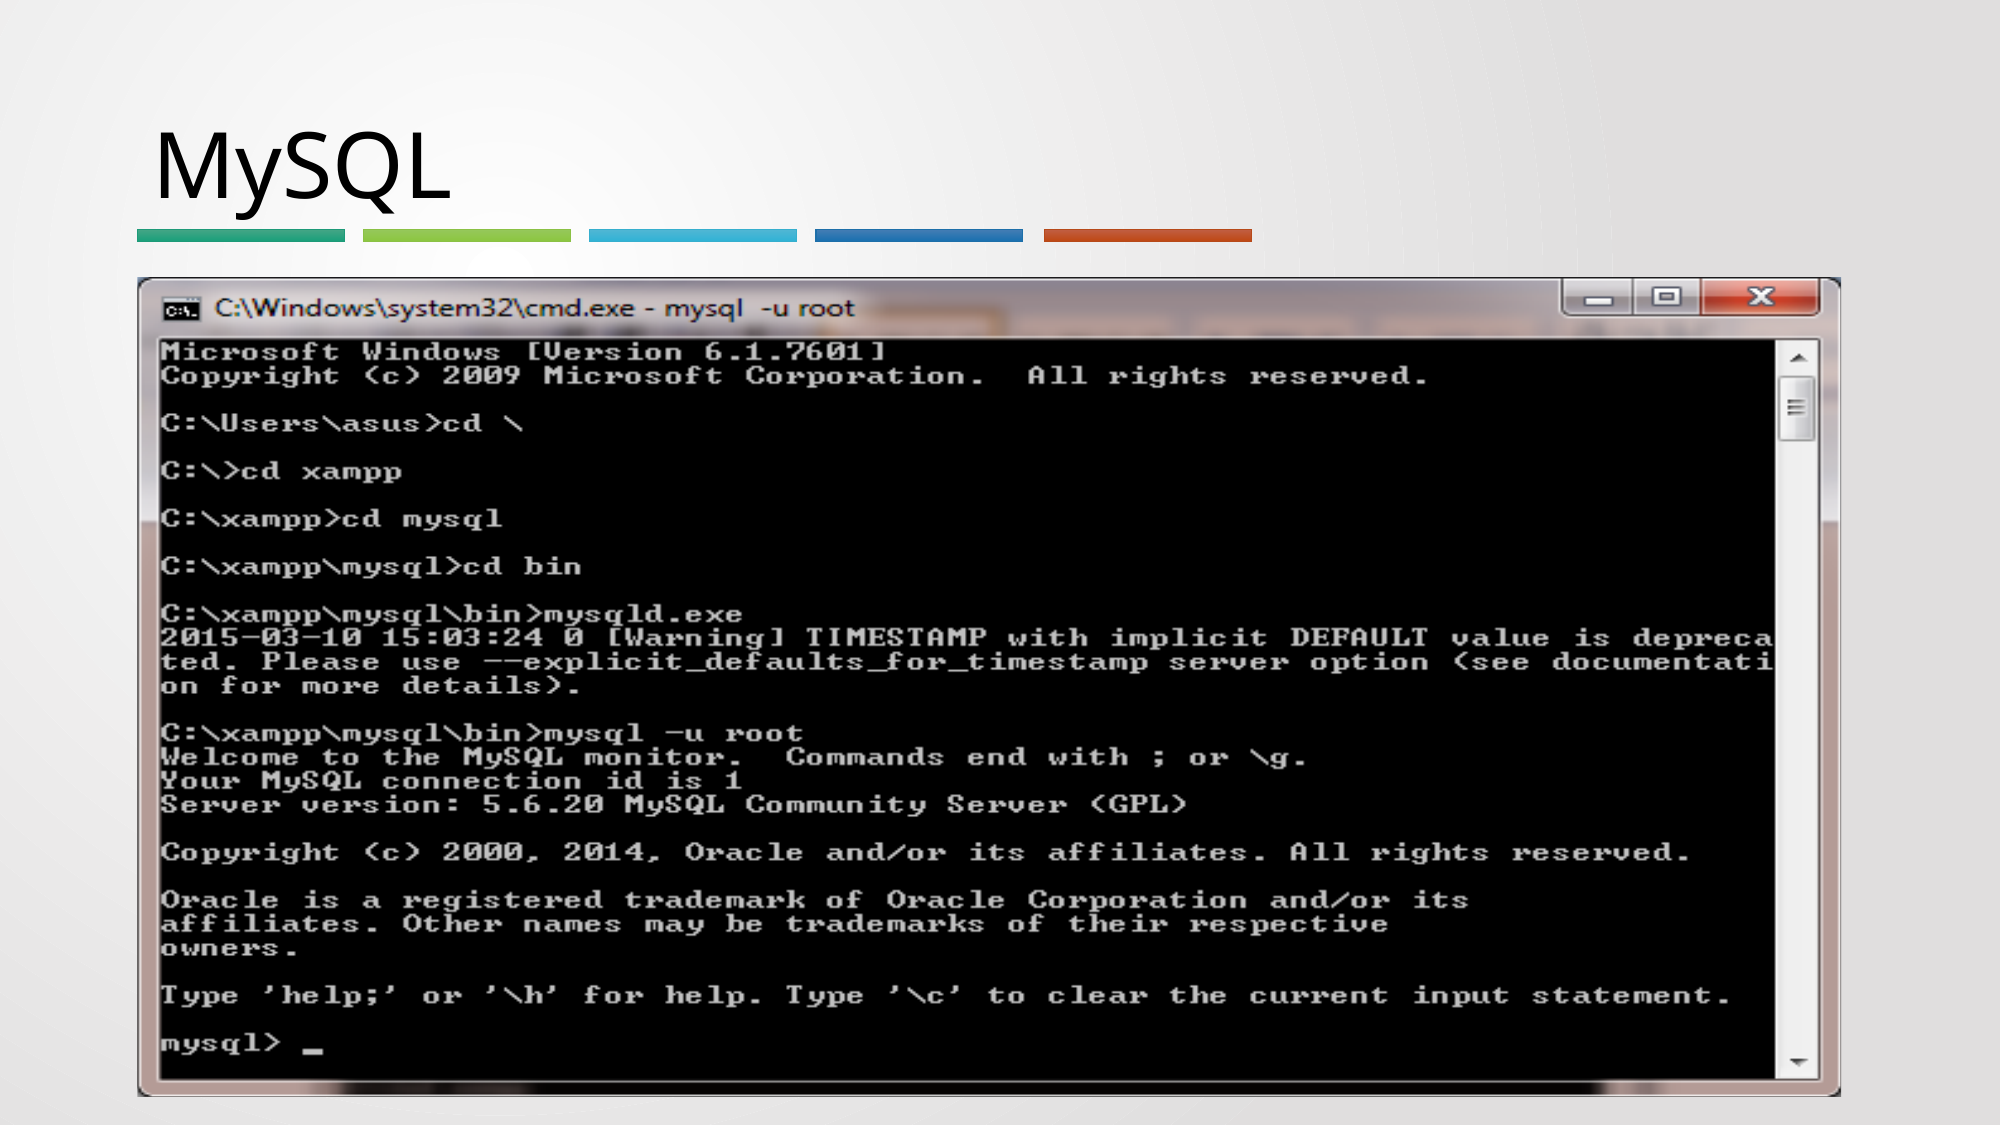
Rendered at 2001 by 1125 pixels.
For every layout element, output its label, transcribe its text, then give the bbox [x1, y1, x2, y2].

text_box [137, 277, 1929, 1125]
picture [137, 277, 1842, 1097]
title MySQL [137, 59, 1863, 277]
